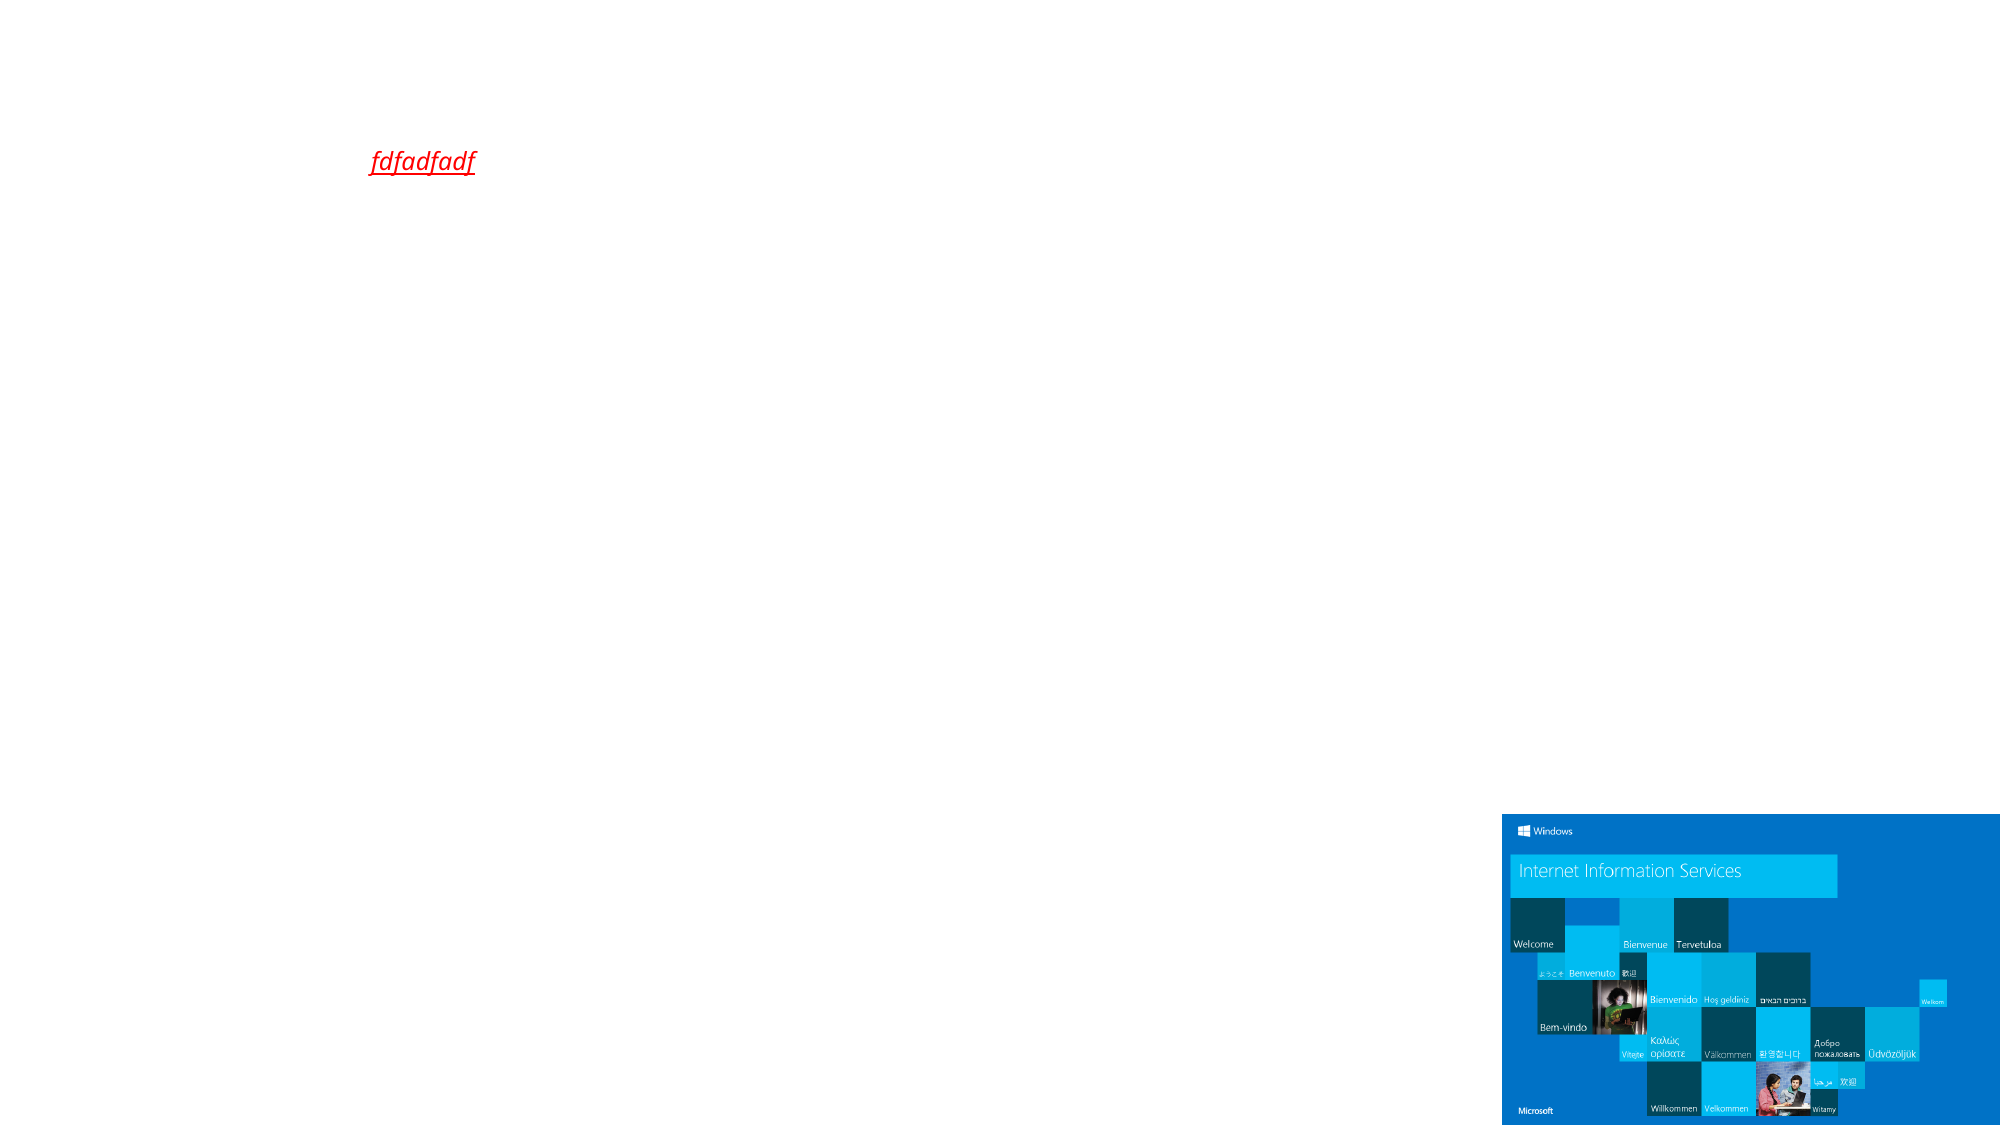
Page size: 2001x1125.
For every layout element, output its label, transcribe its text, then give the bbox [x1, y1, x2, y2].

text_box fdfadfadf [356, 123, 490, 184]
picture [1502, 814, 2000, 1125]
